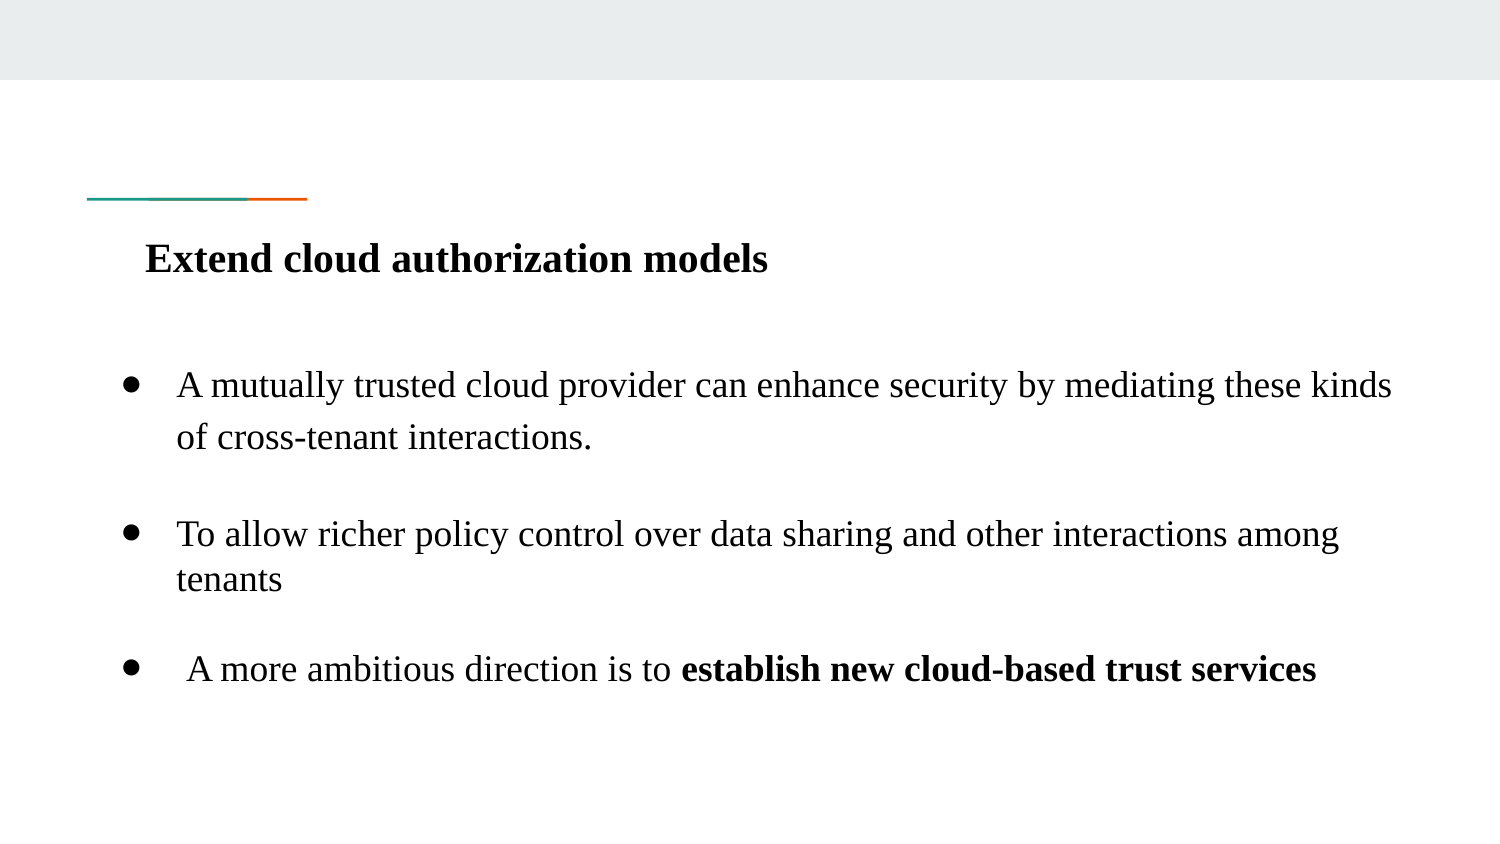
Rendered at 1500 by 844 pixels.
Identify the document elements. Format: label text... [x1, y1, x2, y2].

list A mutually trusted cloud provider can enhance security by mediating these kinds of cross-tenant interactions. To allow richer policy control over data sharing and other interactions among tenants A more ambitious direction is to establish new cloud-based trust services [86, 338, 1437, 764]
title Extend cloud authorization models [119, 216, 1381, 305]
